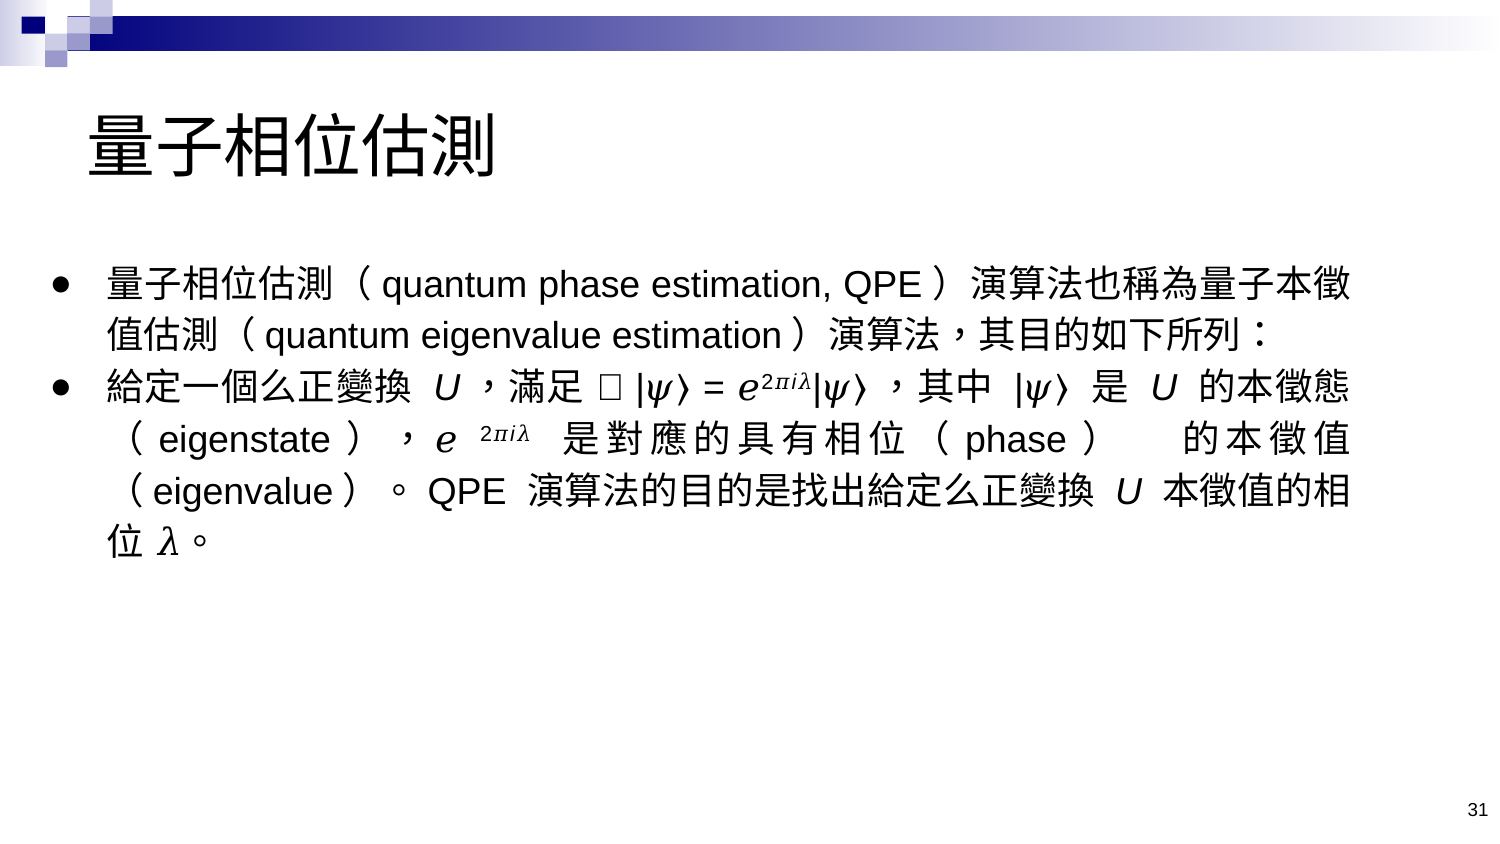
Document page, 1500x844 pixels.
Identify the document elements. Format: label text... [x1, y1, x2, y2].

title 量子相位估測 [75, 59, 1425, 229]
slide_number ‹#› [1149, 796, 1500, 827]
text_box 量子相位估測（quantum phase estimation, QPE）演算法也稱為量子本徵值估測（quantum eigenvalue estimation）演算法，其目的如下所列： 給定一個么正變換 U，滿足 𝑈|𝜓⟩ = 𝑒2𝜋i𝜆|𝜓⟩，其中 |𝜓⟩ 是 U 的本徵態（eigenstate），𝑒2𝜋i𝜆 是對應的具有相位（phase）𝜆 的本徵值（eigenvalue）。QPE 演算法的目的是找出給定么正變換 U 本徵值的相位 𝜆。 [15, 237, 1366, 579]
